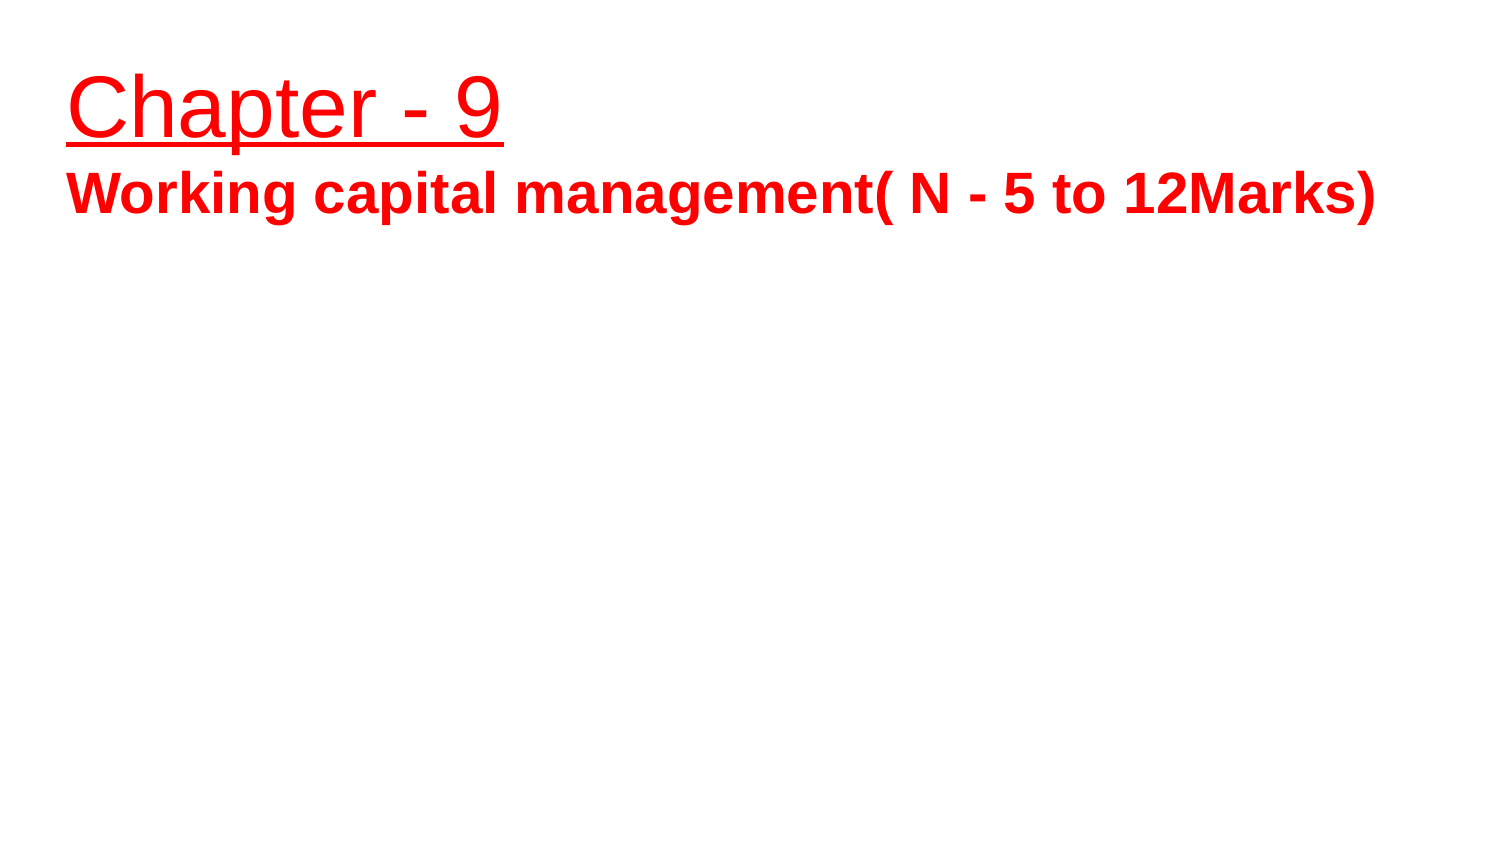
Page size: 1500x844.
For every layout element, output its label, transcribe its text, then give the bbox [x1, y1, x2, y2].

title Chapter - 9 Working capital management( N - 5 to 12Marks) [51, 31, 1449, 240]
